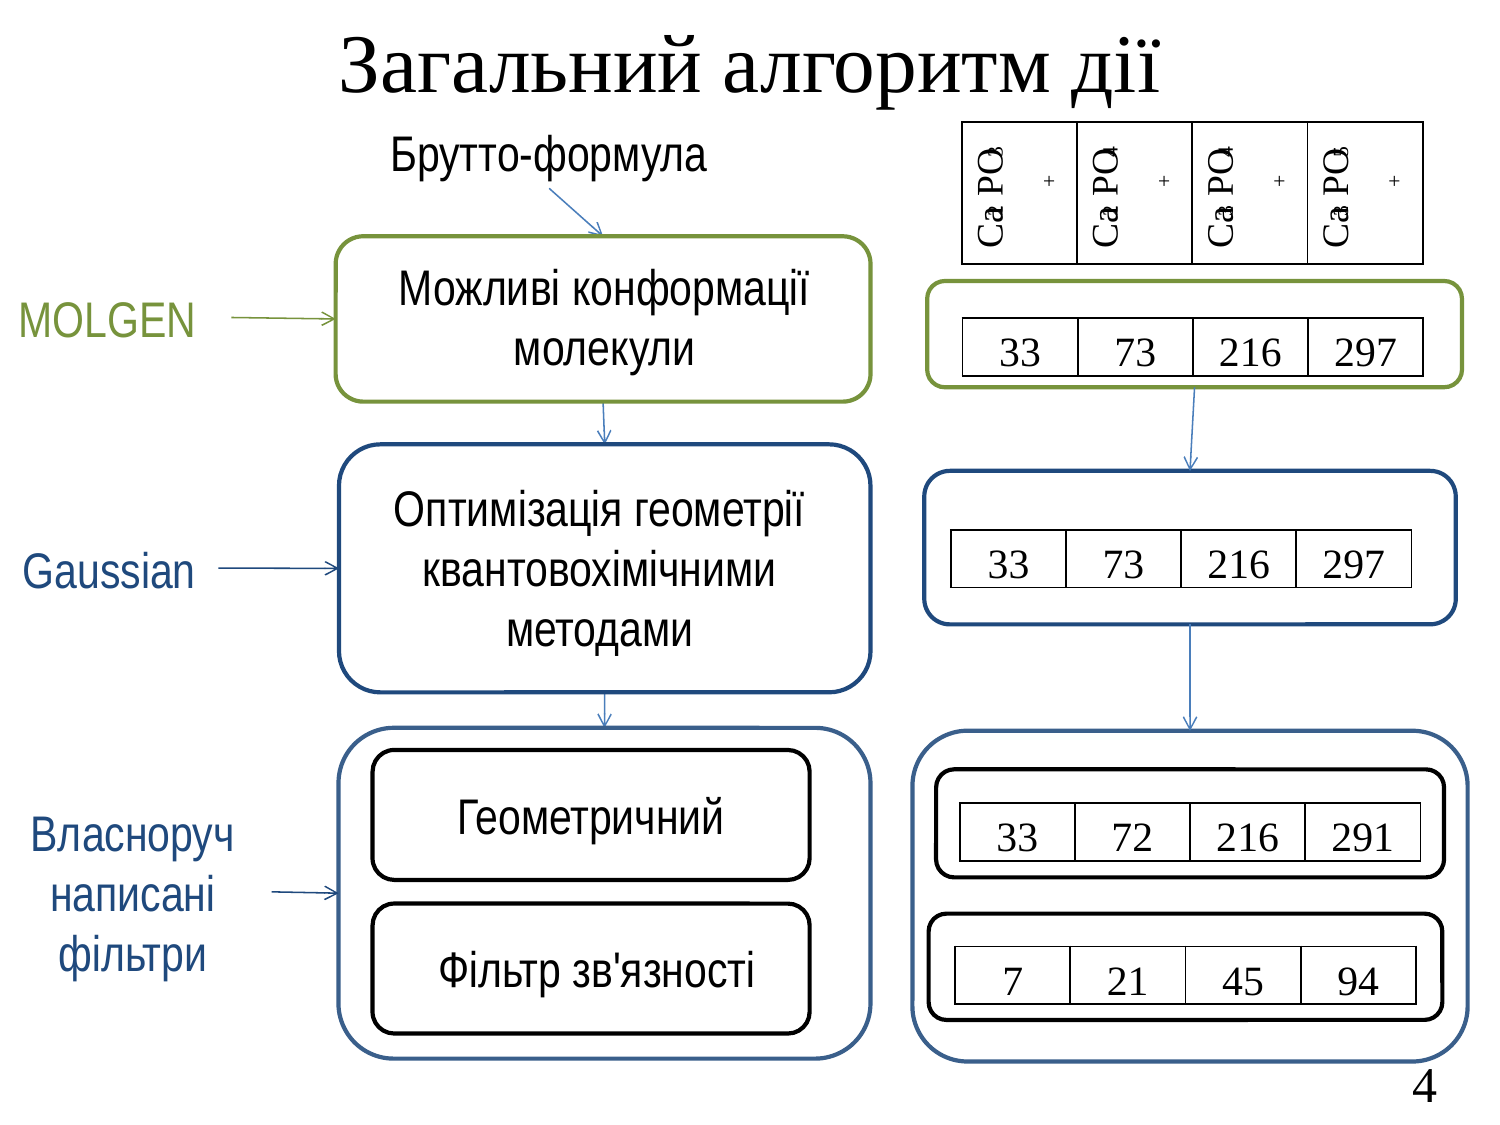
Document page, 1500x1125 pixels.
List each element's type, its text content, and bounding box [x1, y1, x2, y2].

text_box Брутто-формула [360, 113, 739, 189]
text_box MOLGEN [0, 280, 232, 355]
text_box Власноруч написані фільтри [0, 794, 272, 990]
text_box Геометричний [419, 776, 763, 852]
text_box Gaussian [0, 530, 219, 606]
text_box [370, 747, 812, 883]
text_box [370, 901, 812, 1036]
text_box [336, 725, 873, 1061]
text_box [336, 442, 873, 695]
table_header Ca2PO3+ [963, 123, 1076, 263]
table_header Ca3PO4+ [1193, 123, 1307, 263]
text_box [922, 468, 1458, 627]
title Загальний алгоритм дії [75, 0, 1425, 124]
table_header Ca2PO4+ [1078, 123, 1191, 263]
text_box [548, 189, 604, 237]
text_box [1189, 387, 1195, 472]
text_box 4 [1339, 1045, 1500, 1121]
table_header Ca3PO5+ [1308, 123, 1422, 263]
text_box [910, 728, 1470, 1064]
text_box [925, 278, 1465, 390]
text_box Фільтр зв'язності [408, 930, 786, 1006]
text_box [333, 234, 873, 404]
